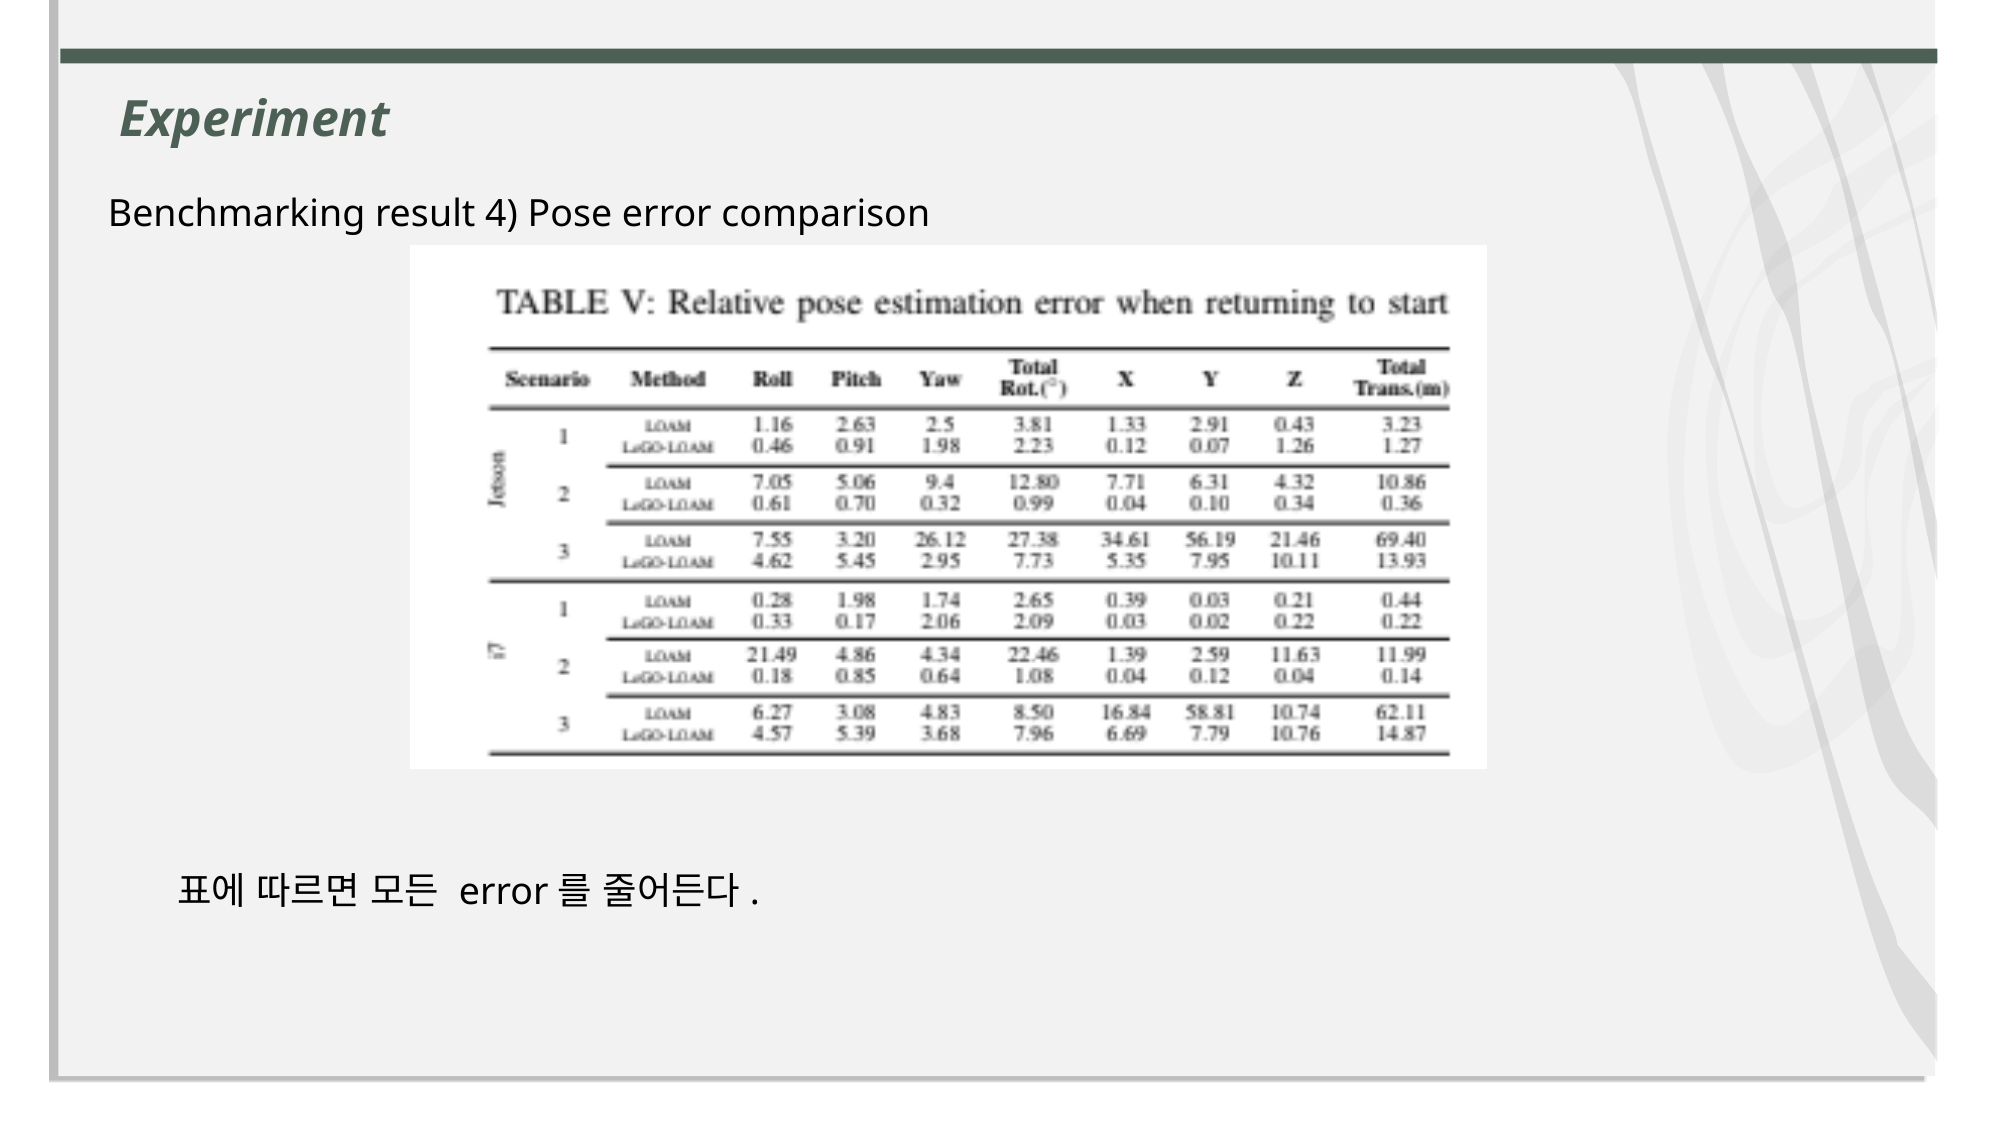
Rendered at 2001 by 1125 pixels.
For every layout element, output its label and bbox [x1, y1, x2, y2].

text_box [58, 0, 1940, 1077]
picture [410, 245, 1487, 769]
